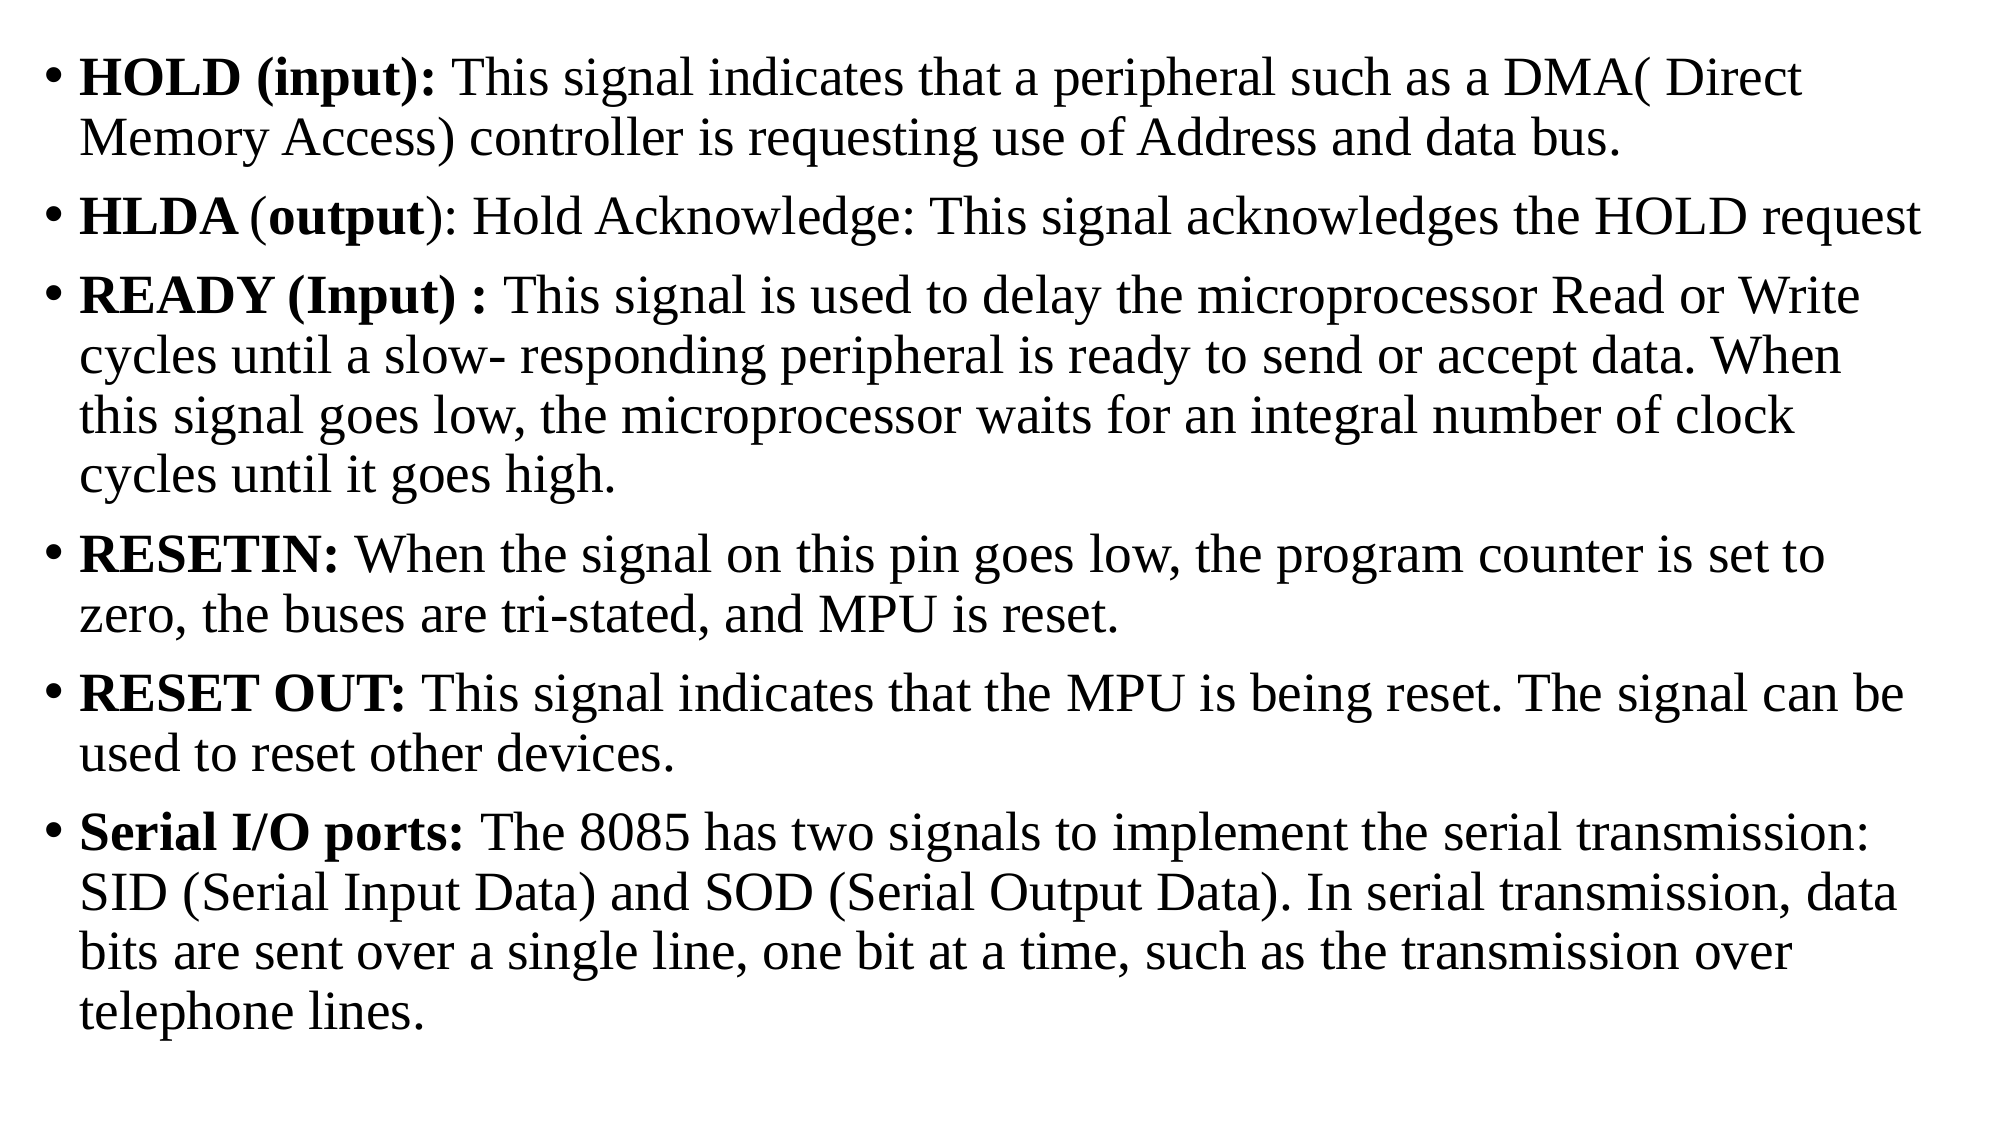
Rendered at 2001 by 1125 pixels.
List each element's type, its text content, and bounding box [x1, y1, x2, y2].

list HOLD (input): This signal indicates that a peripheral such as a DMA( Direct Memory Access) controller is requesting use of Address and data bus. HLDA (output): Hold Acknowledge: This signal acknowledges the HOLD request READY (Input) : This signal is used to delay the microprocessor Read or Write cycles until a slow- responding peripheral is ready to send or accept data. When this signal goes low, the microprocessor waits for an integral number of clock cycles until it goes high. RESETIN: When the signal on this pin goes low, the program counter is set to zero, the buses are tri-stated, and MPU is reset. RESET OUT: This signal indicates that the MPU is being reset. The signal can be used to reset other devices. Serial I/O ports: The 8085 has two signals to implement the serial transmission: SID (Serial Input Data) and SOD (Serial Output Data). In serial transmission, data bits are sent over a single line, one bit at a time, such as the transmission over telephone lines. [29, 40, 1953, 1104]
